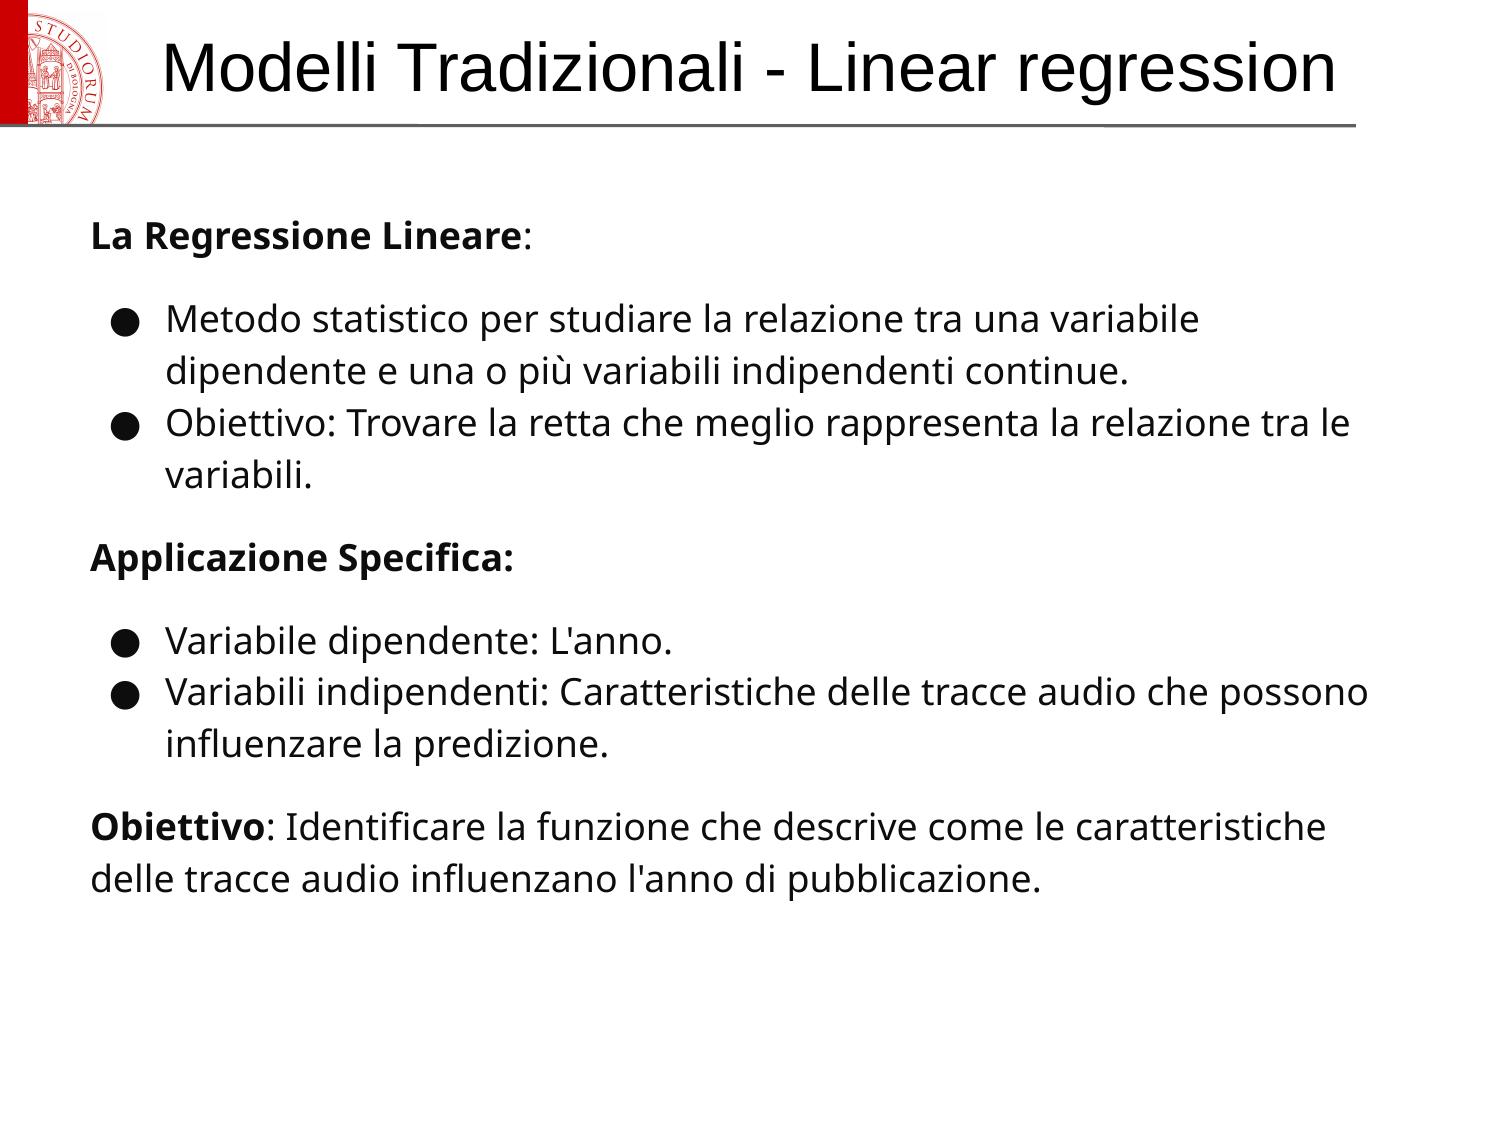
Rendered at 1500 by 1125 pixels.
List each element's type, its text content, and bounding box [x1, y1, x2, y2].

list La Regressione Lineare: Metodo statistico per studiare la relazione tra una variabile dipendente e una o più variabili indipendenti continue. Obiettivo: Trovare la retta che meglio rappresenta la relazione tra le variabili. Applicazione Specifica: Variabile dipendente: L'anno. Variabili indipendenti: Caratteristiche delle tracce audio che possono influenzare la predizione. Obiettivo: Identificare la funzione che descrive come le caratteristiche delle tracce audio influenzano l'anno di pubblicazione. [75, 160, 1425, 1063]
title Modelli Tradizionali - Linear regression [75, 7, 1425, 114]
picture [28, 11, 107, 123]
